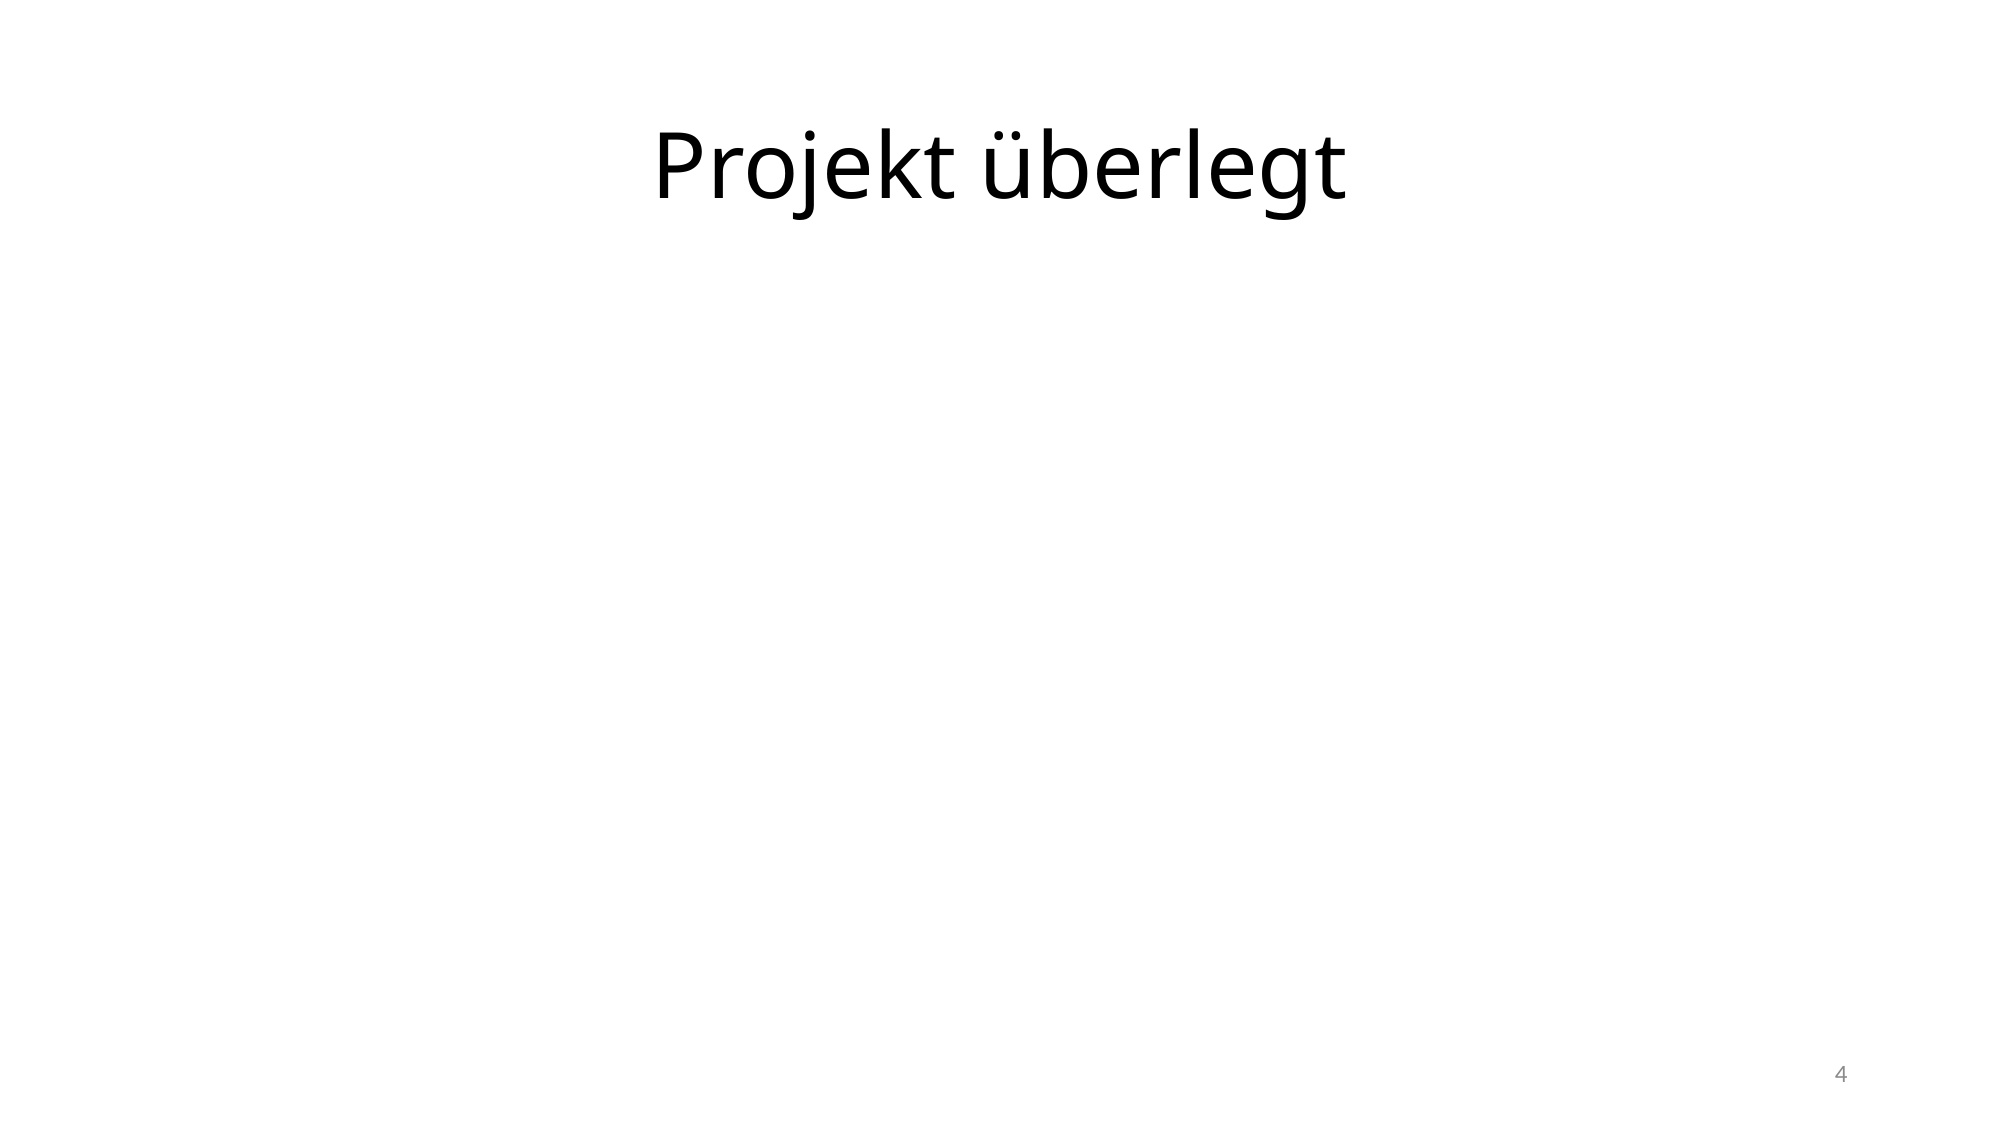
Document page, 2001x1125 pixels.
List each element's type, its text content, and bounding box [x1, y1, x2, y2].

title Projekt überlegt [137, 59, 1863, 278]
slide_number 4 [1412, 1042, 1863, 1103]
